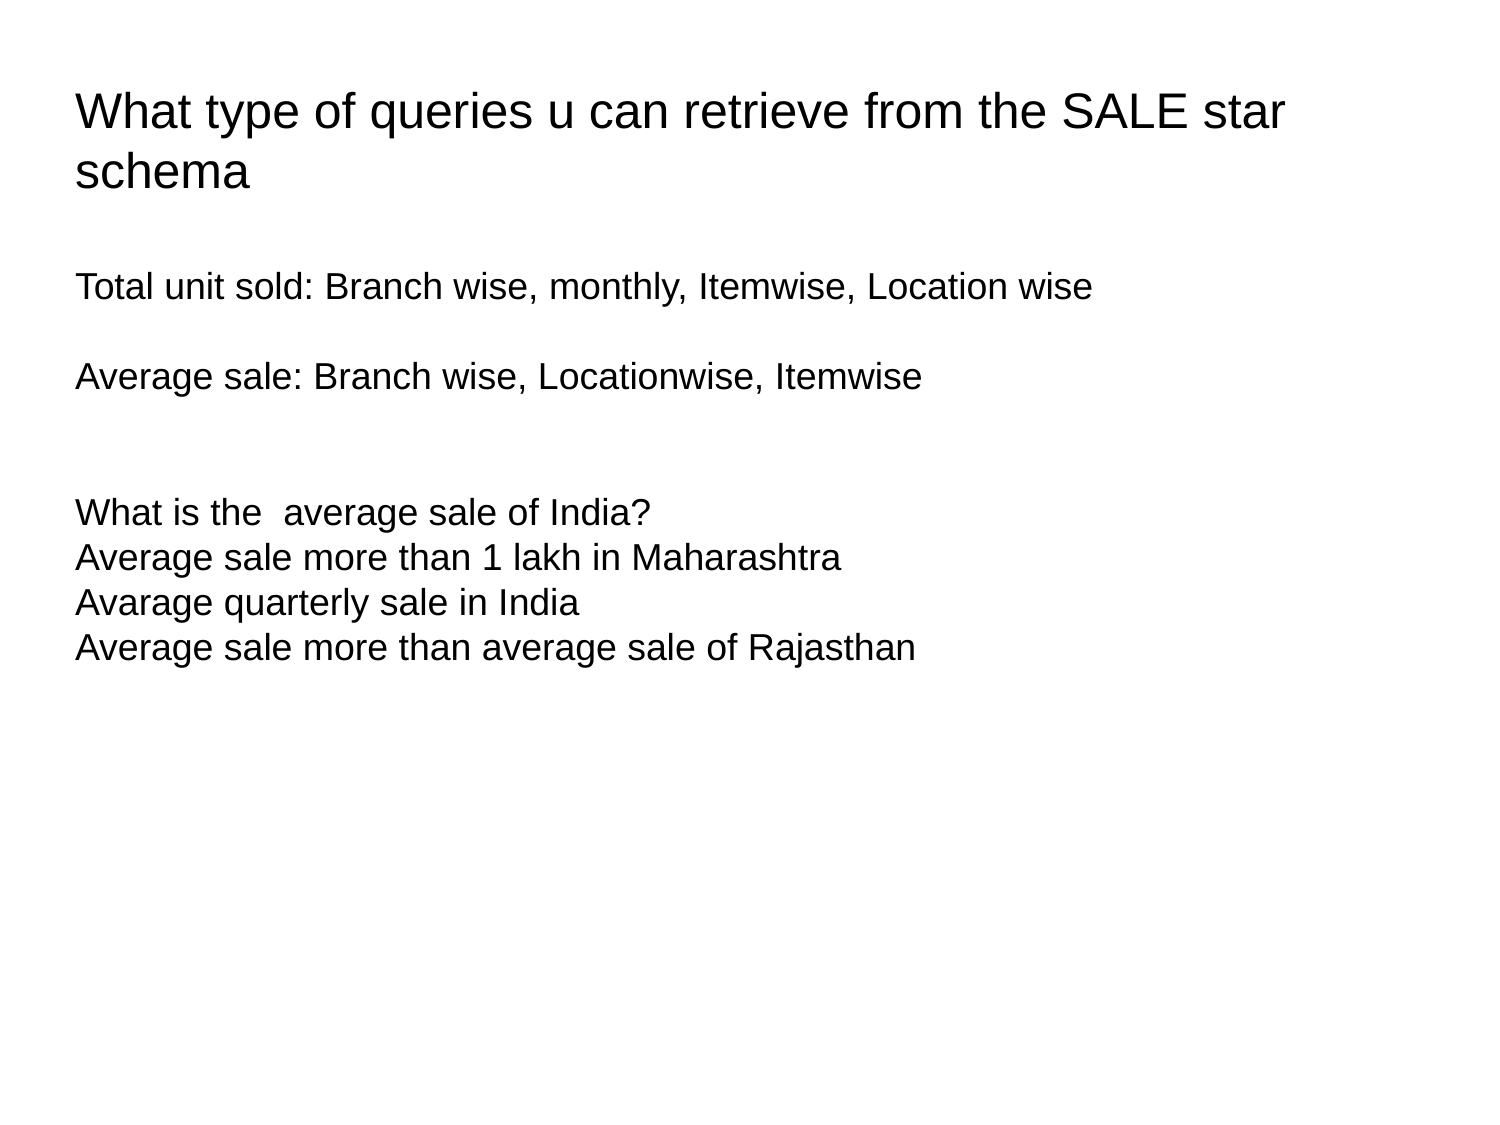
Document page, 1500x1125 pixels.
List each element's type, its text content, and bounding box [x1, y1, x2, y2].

list Total unit sold: Branch wise, monthly, Itemwise, Location wise Average sale: Branch wise, Locationwise, Itemwise What is the average sale of India? Average sale more than 1 lakh in Maharashtra Avarage quarterly sale in India Average sale more than average sale of Rajasthan [75, 262, 1425, 1005]
title What type of queries u can retrieve from the SALE star schema [75, 45, 1425, 233]
